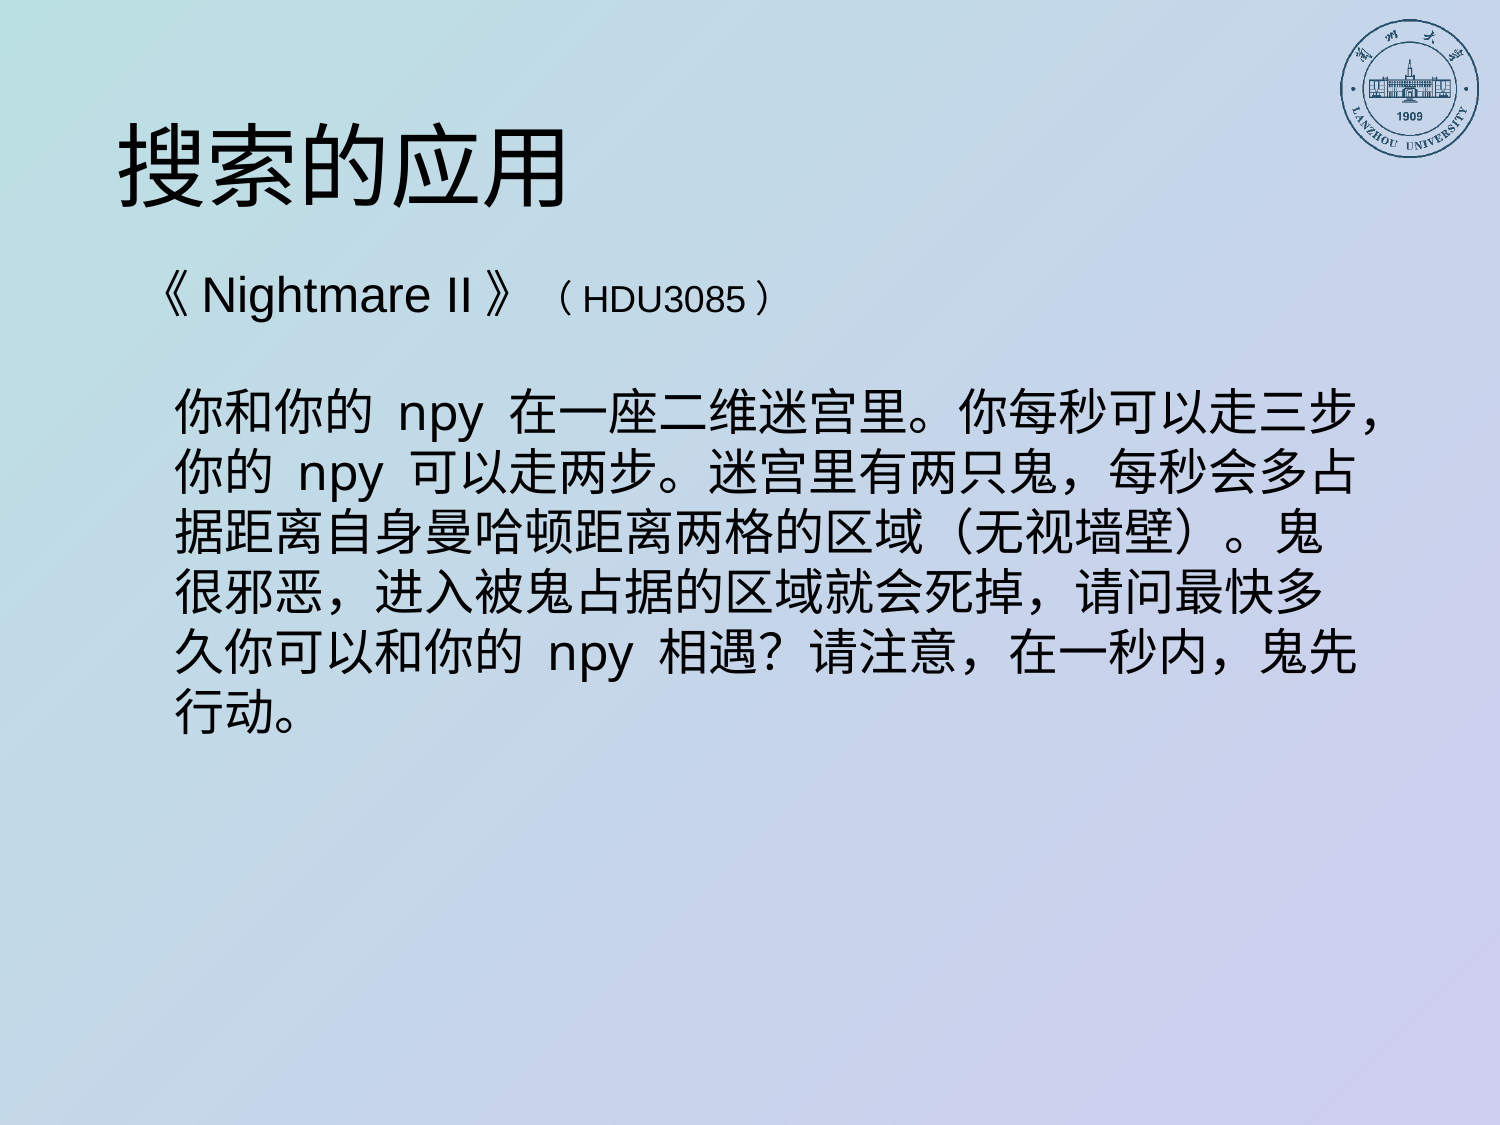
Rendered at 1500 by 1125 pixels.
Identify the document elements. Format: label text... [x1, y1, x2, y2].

text_box 《Nightmare II》（HDU3085） [124, 255, 1459, 330]
title 搜索的应用 [100, 42, 1376, 285]
picture [1340, 19, 1479, 158]
